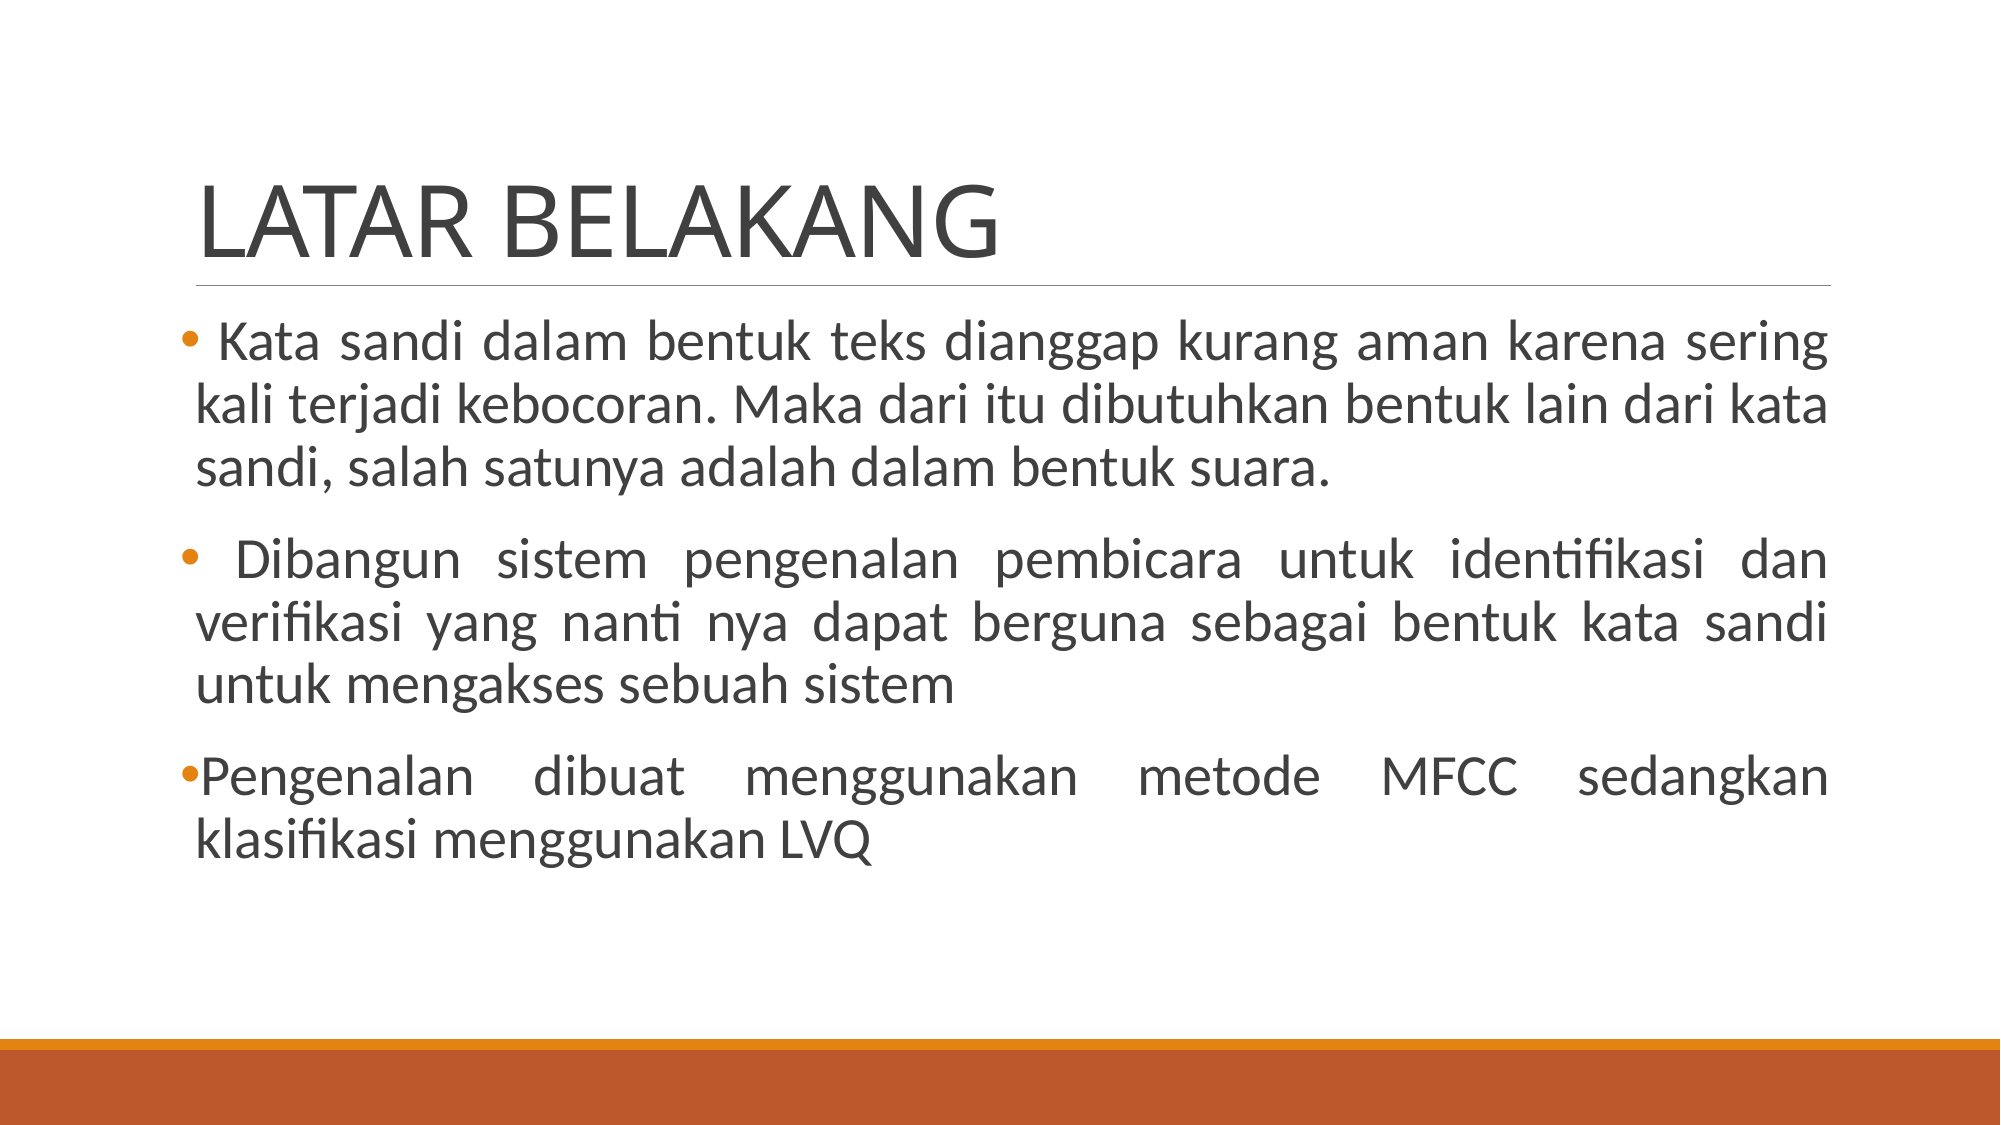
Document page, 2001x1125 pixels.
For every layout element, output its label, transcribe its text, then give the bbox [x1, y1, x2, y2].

list Kata sandi dalam bentuk teks dianggap kurang aman karena sering kali terjadi kebocoran. Maka dari itu dibutuhkan bentuk lain dari kata sandi, salah satunya adalah dalam bentuk suara. Dibangun sistem pengenalan pembicara untuk identifikasi dan verifikasi yang nanti nya dapat berguna sebagai bentuk kata sandi untuk mengakses sebuah sistem Pengenalan dibuat menggunakan metode MFCC sedangkan klasifikasi menggunakan LVQ [180, 302, 1830, 963]
title LATAR BELAKANG [180, 47, 1830, 285]
